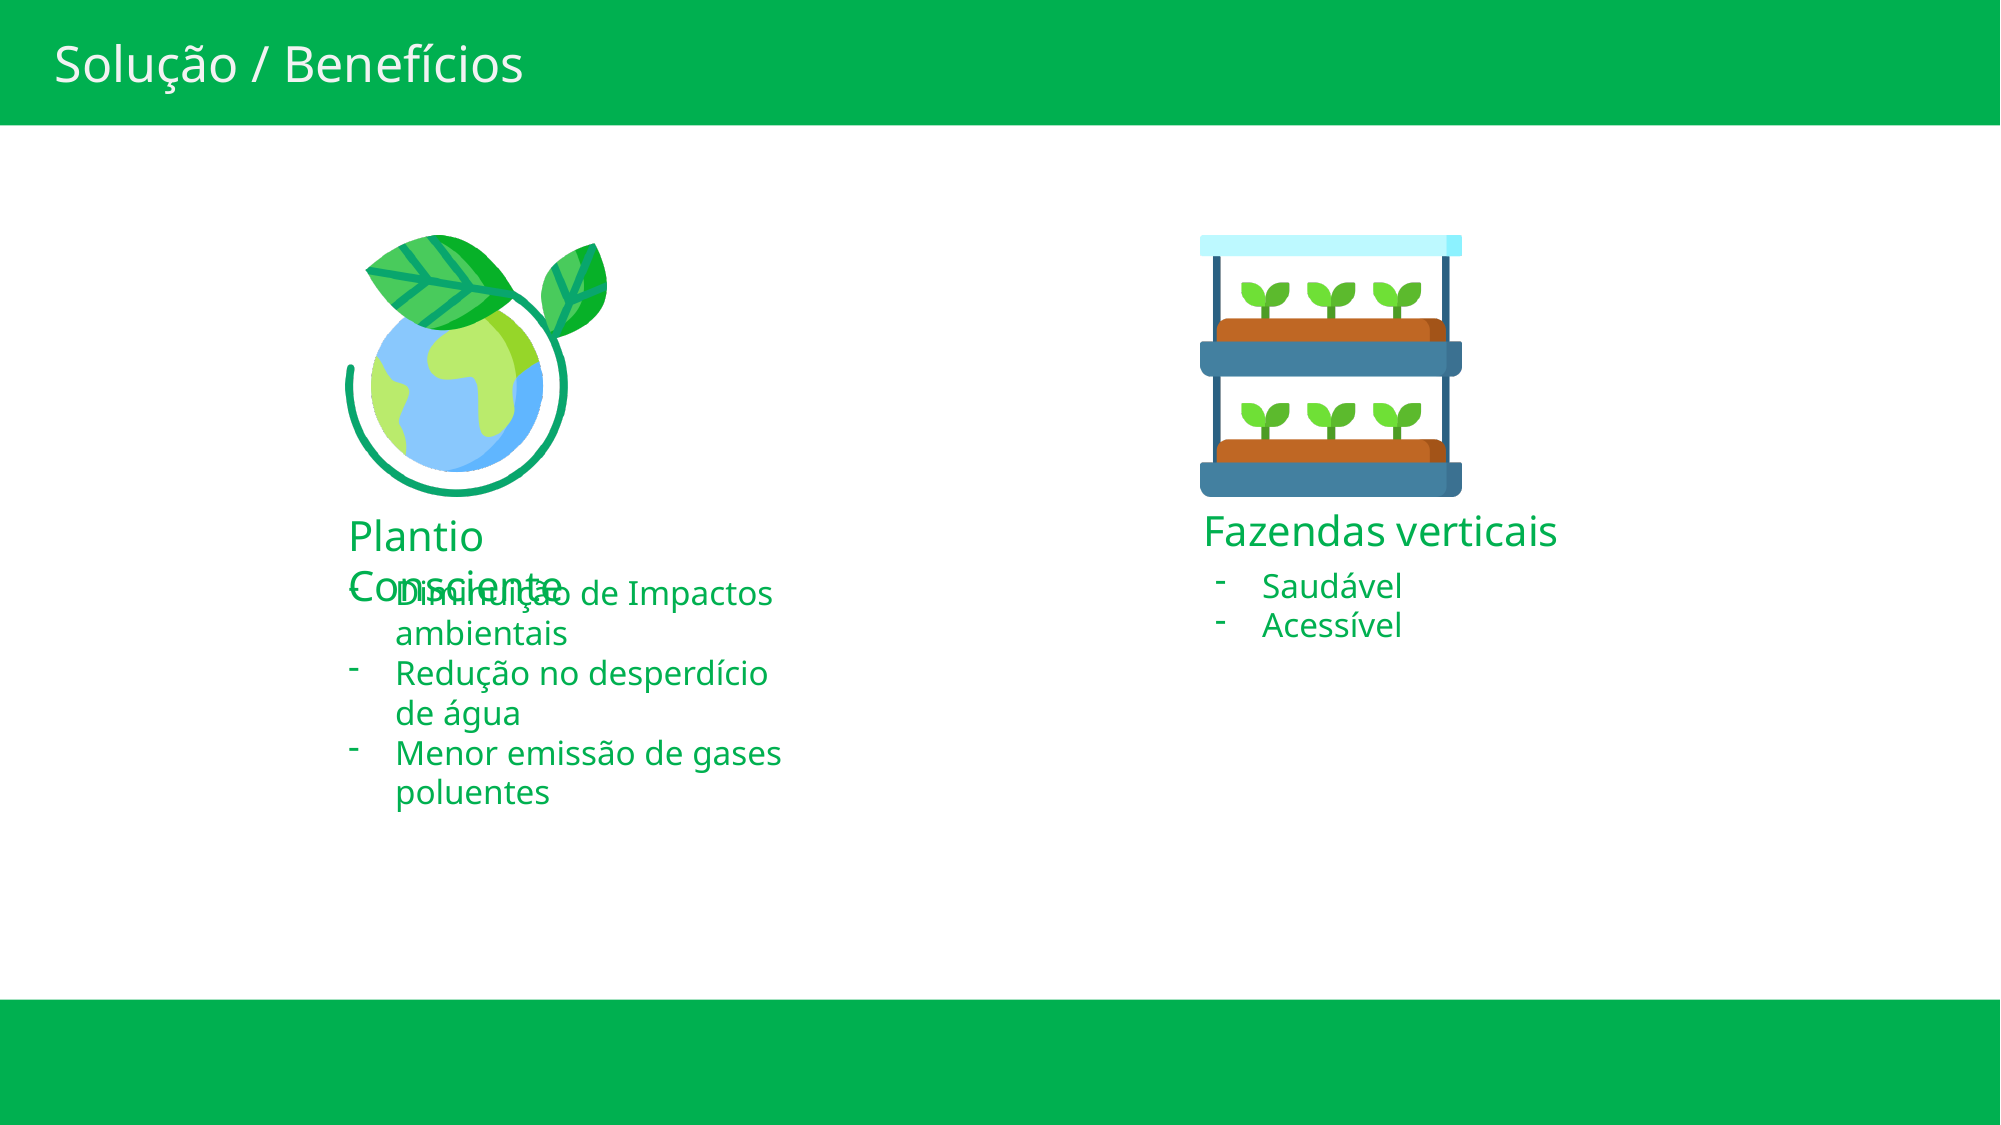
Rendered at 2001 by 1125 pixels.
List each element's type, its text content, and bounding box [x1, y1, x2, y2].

text_box Diminuição de Impactos ambientais Redução no desperdício de água Menor emissão de gases poluentes [333, 564, 831, 819]
text_box [0, 0, 2000, 127]
picture [1199, 235, 1463, 498]
picture [345, 235, 608, 498]
text_box [0, 998, 2000, 1125]
text_box Saudável Acessível [1200, 557, 1462, 652]
text_box Solução / Benefícios [40, 25, 621, 100]
text_box Fazendas verticais [1188, 497, 1668, 562]
text_box Plantio Consciente [333, 502, 721, 564]
